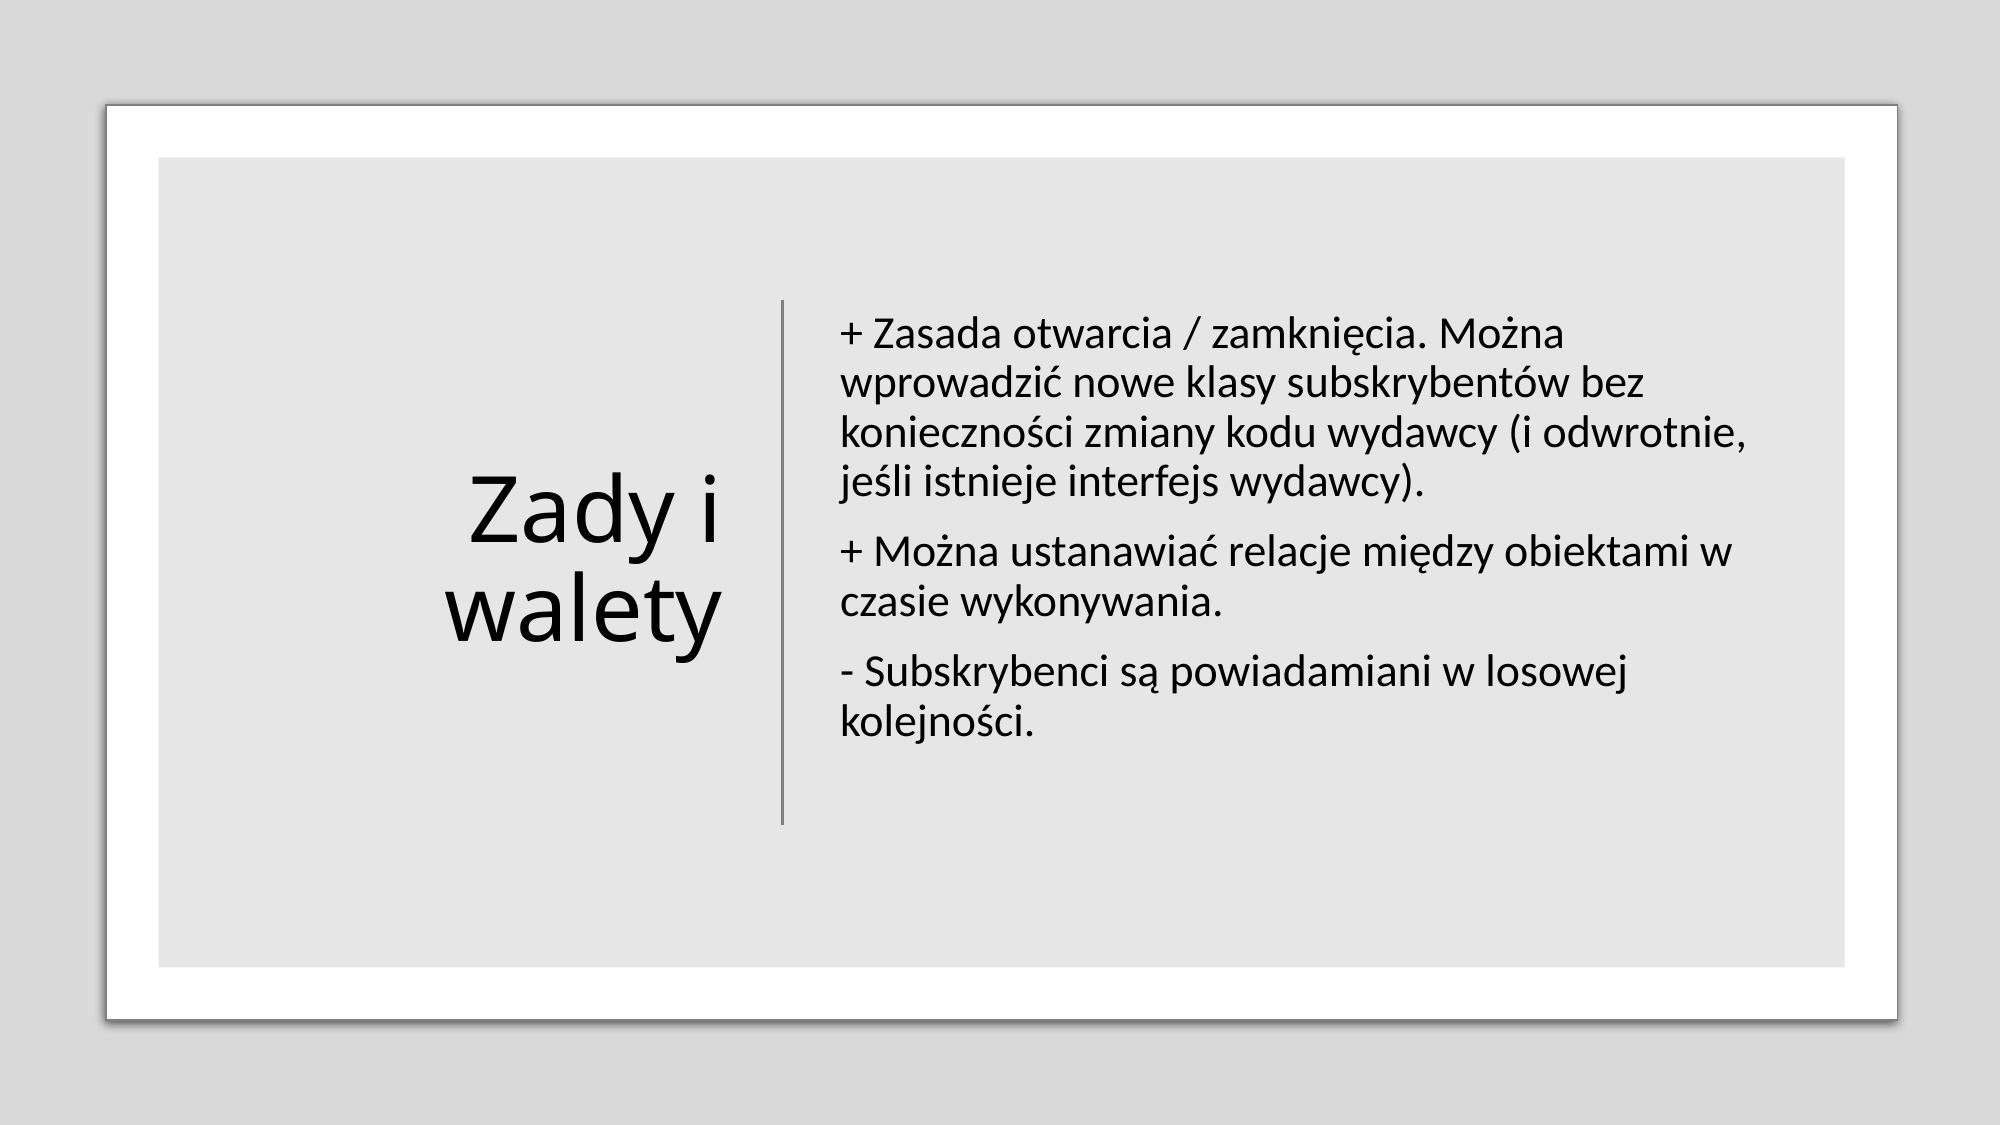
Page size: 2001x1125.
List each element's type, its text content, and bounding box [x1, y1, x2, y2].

text_box [158, 156, 1846, 968]
text_box [0, 0, 2000, 1125]
list + Zasada otwarcia / zamknięcia. Można wprowadzić nowe klasy subskrybentów bez konieczności zmiany kodu wydawcy (i odwrotnie, jeśli istnieje interfejs wydawcy). + Można ustanawiać relacje między obiektami w czasie wykonywania. - Subskrybenci są powiadamiani w losowej kolejności. [825, 224, 1789, 900]
title Zady i walety [211, 224, 738, 900]
text_box [105, 104, 1898, 1021]
